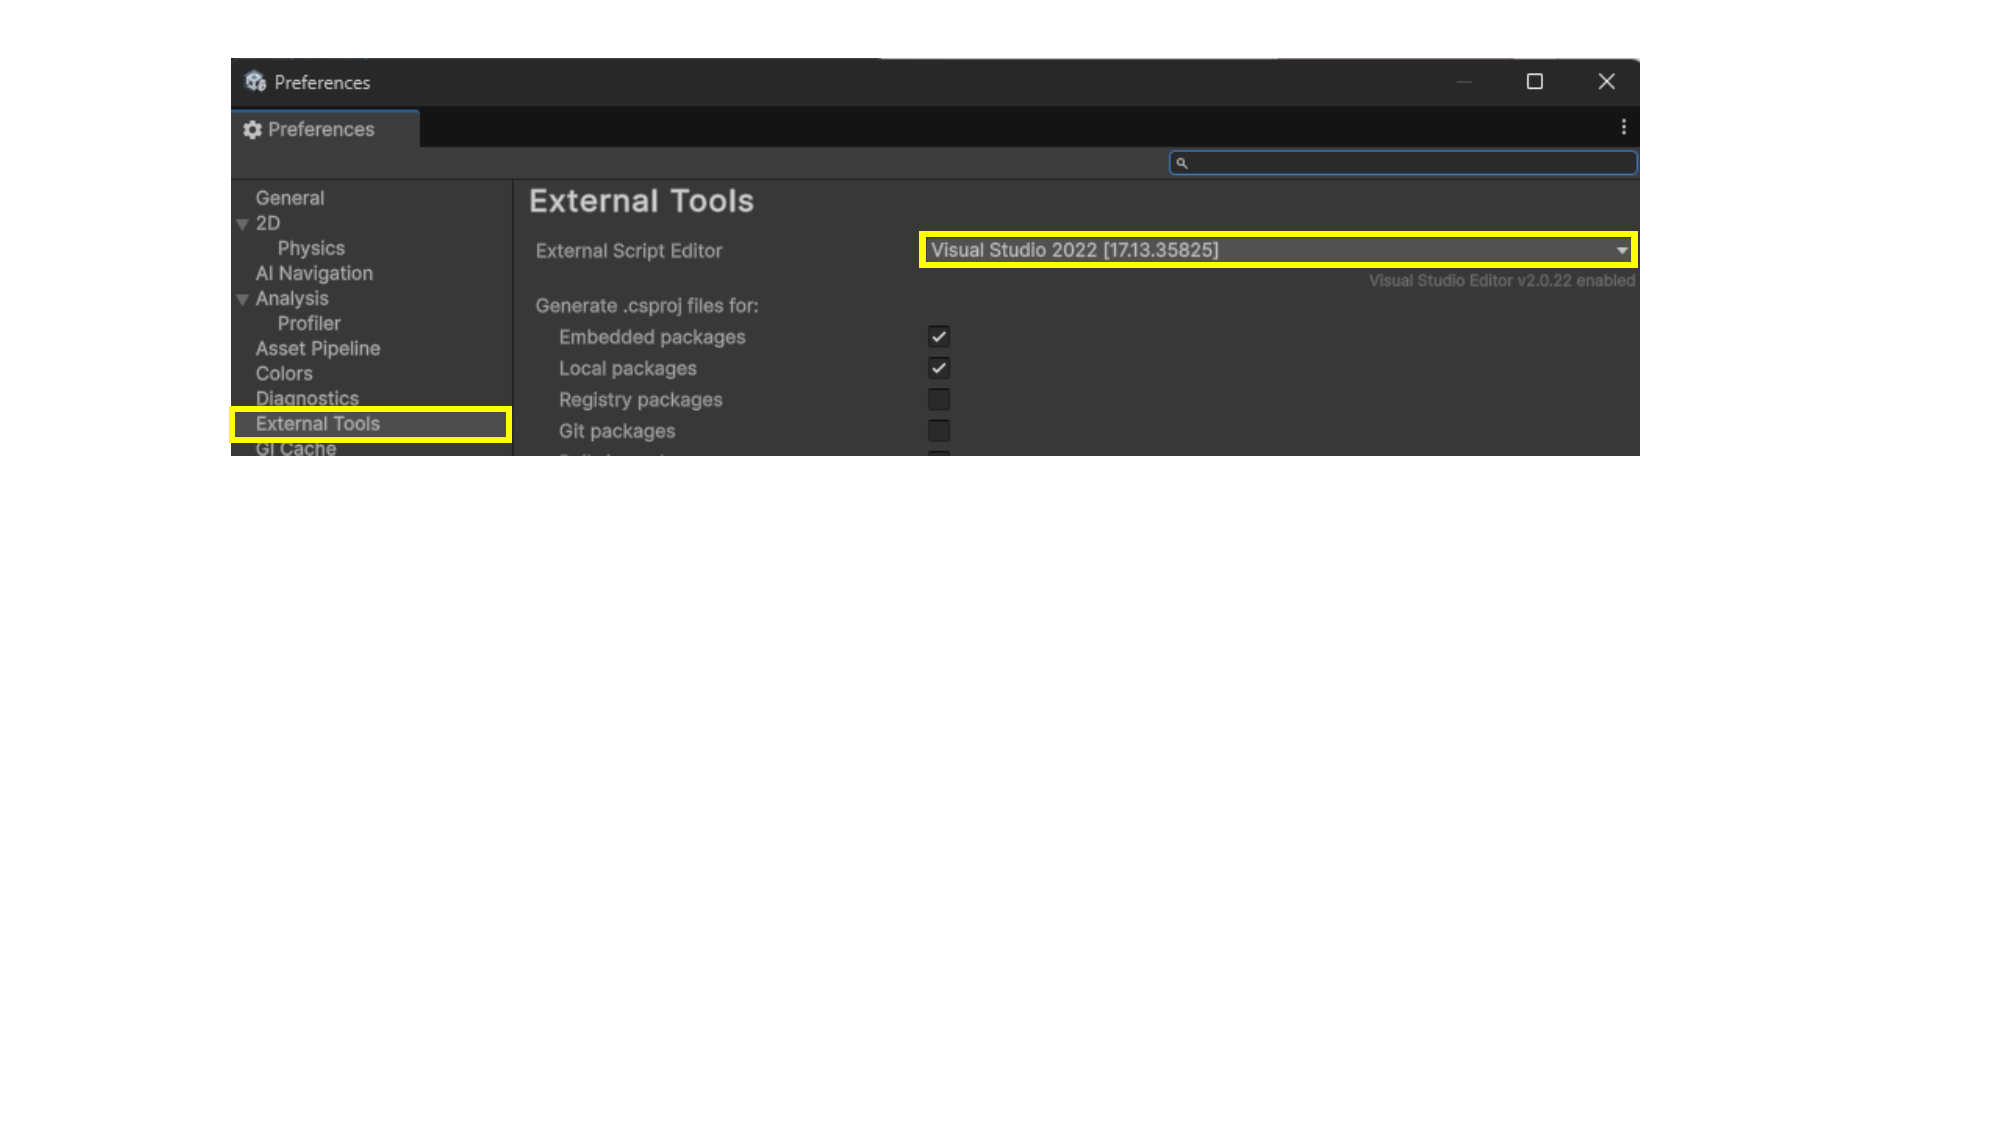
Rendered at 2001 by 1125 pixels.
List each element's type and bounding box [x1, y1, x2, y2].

picture [231, 57, 1641, 456]
